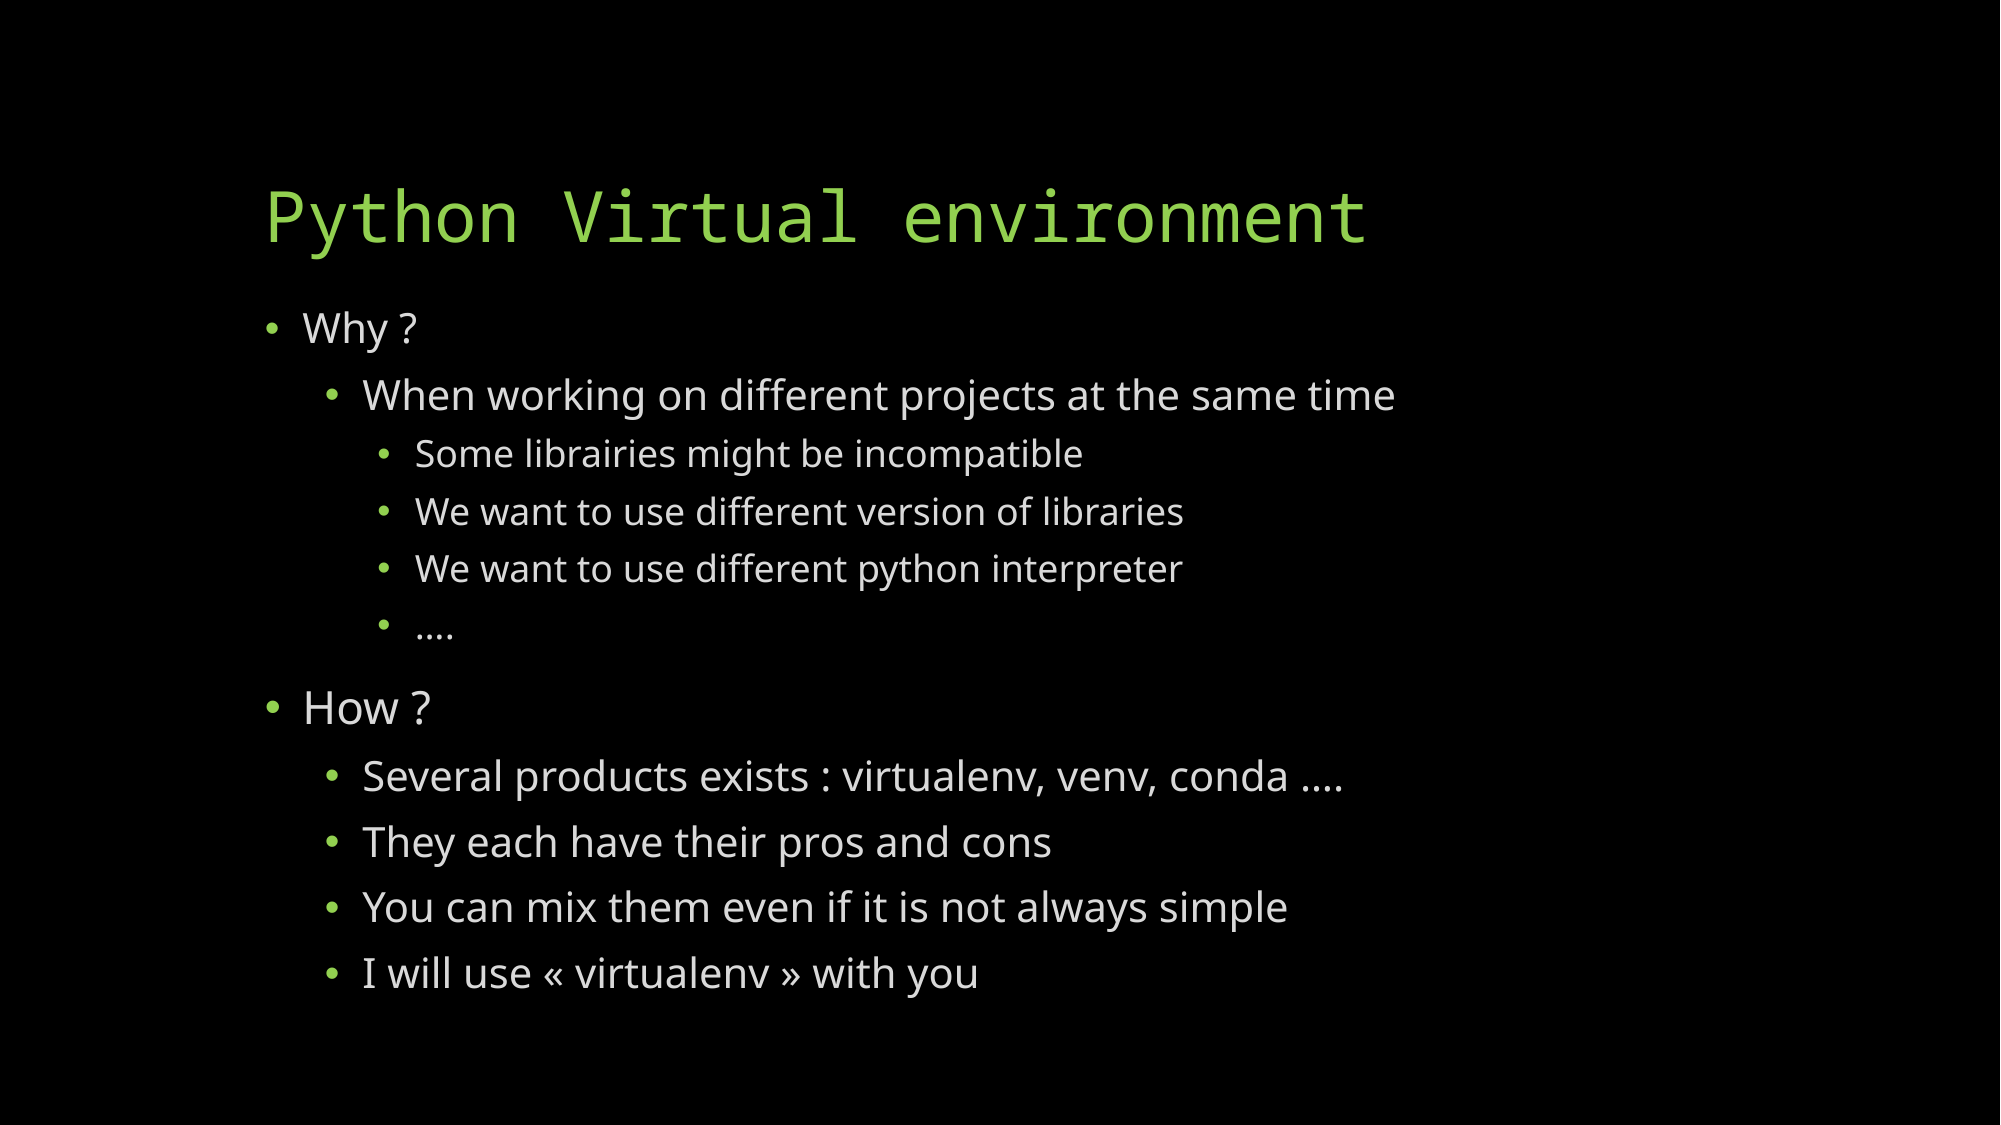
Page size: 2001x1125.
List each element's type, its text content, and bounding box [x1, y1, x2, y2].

title Python Virtual environment [249, 78, 1750, 266]
list Why ? When working on different projects at the same time Some librairies might be incompatible We want to use different version of libraries We want to use different python interpreter …. How ? Several products exists : virtualenv, venv, conda …. They each have their pros and cons You can mix them even if it is not always simple I will use « virtualenv » with you [249, 300, 1750, 1047]
